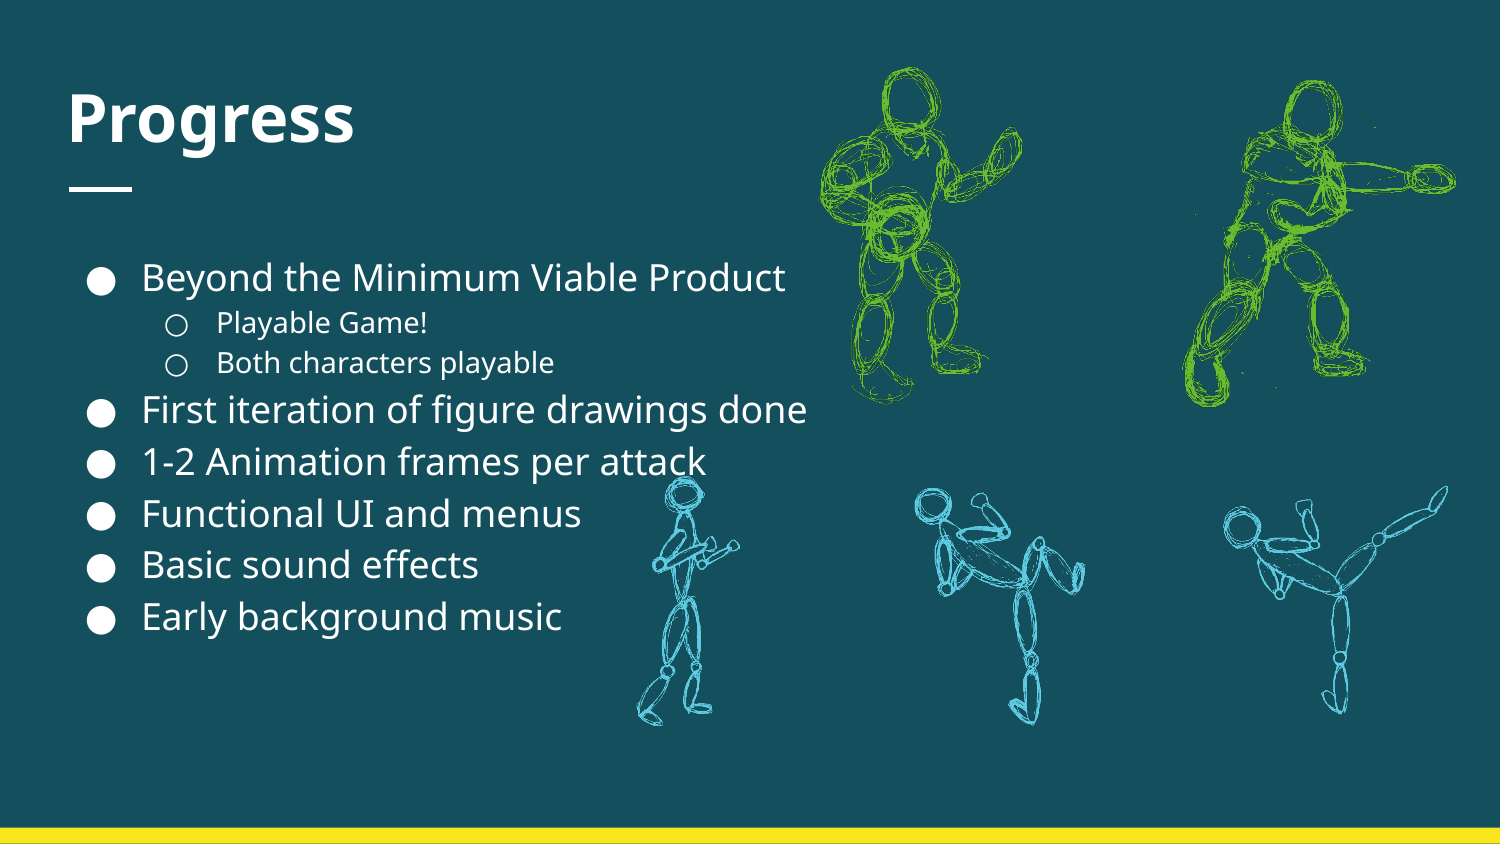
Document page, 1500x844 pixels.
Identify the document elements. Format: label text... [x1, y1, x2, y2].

picture [752, 49, 1483, 415]
title Progress [51, 61, 747, 167]
list Beyond the Minimum Viable Product Playable Game! Both characters playable First iteration of figure drawings done 1-2 Animation frames per attack Functional UI and menus Basic sound effects Early background music [51, 232, 1449, 750]
picture [564, 438, 1500, 762]
